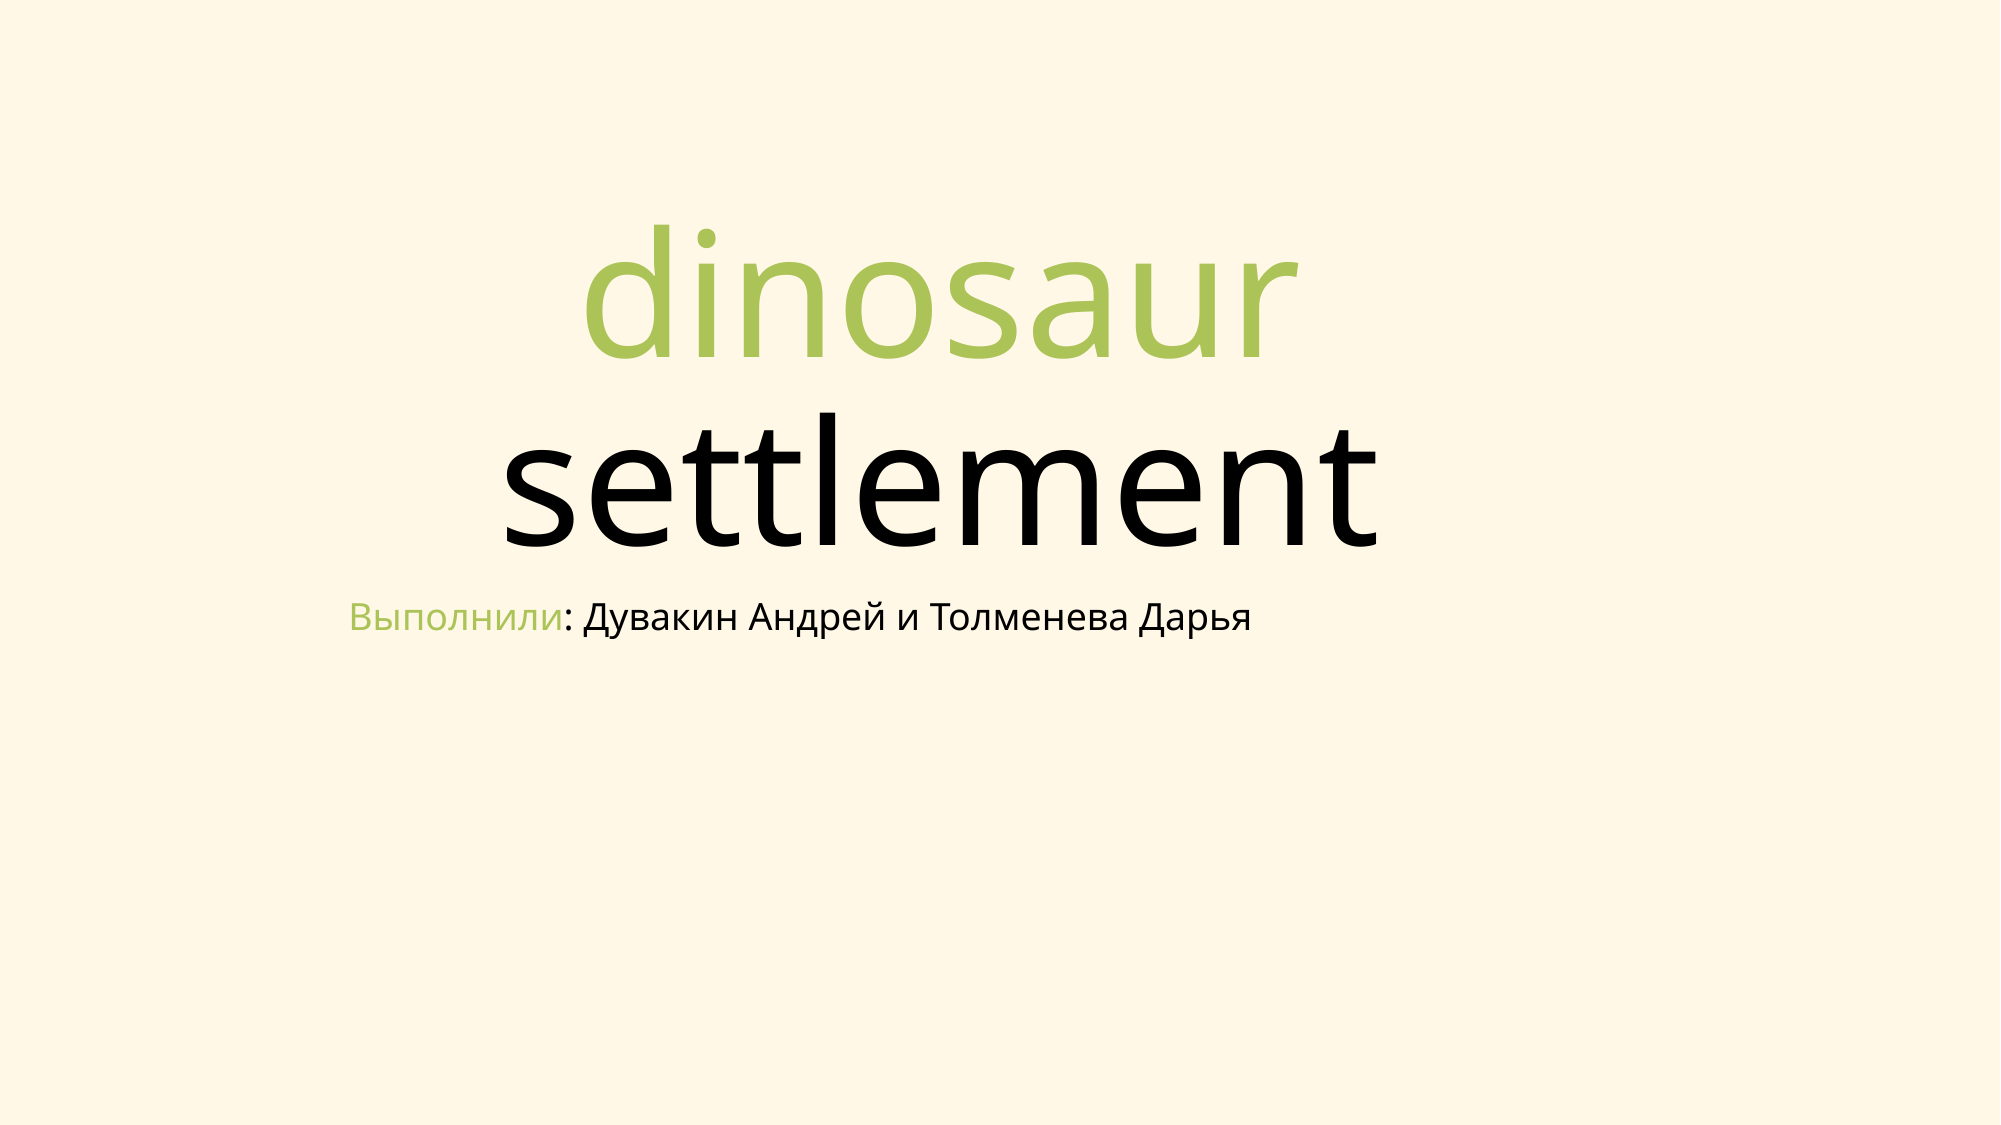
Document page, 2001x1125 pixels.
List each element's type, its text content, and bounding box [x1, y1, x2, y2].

subtitle Выполнили: Дувакин Андрей и Толменева Дарья [249, 590, 1352, 655]
title dinosaur settlement [189, 199, 1690, 591]
